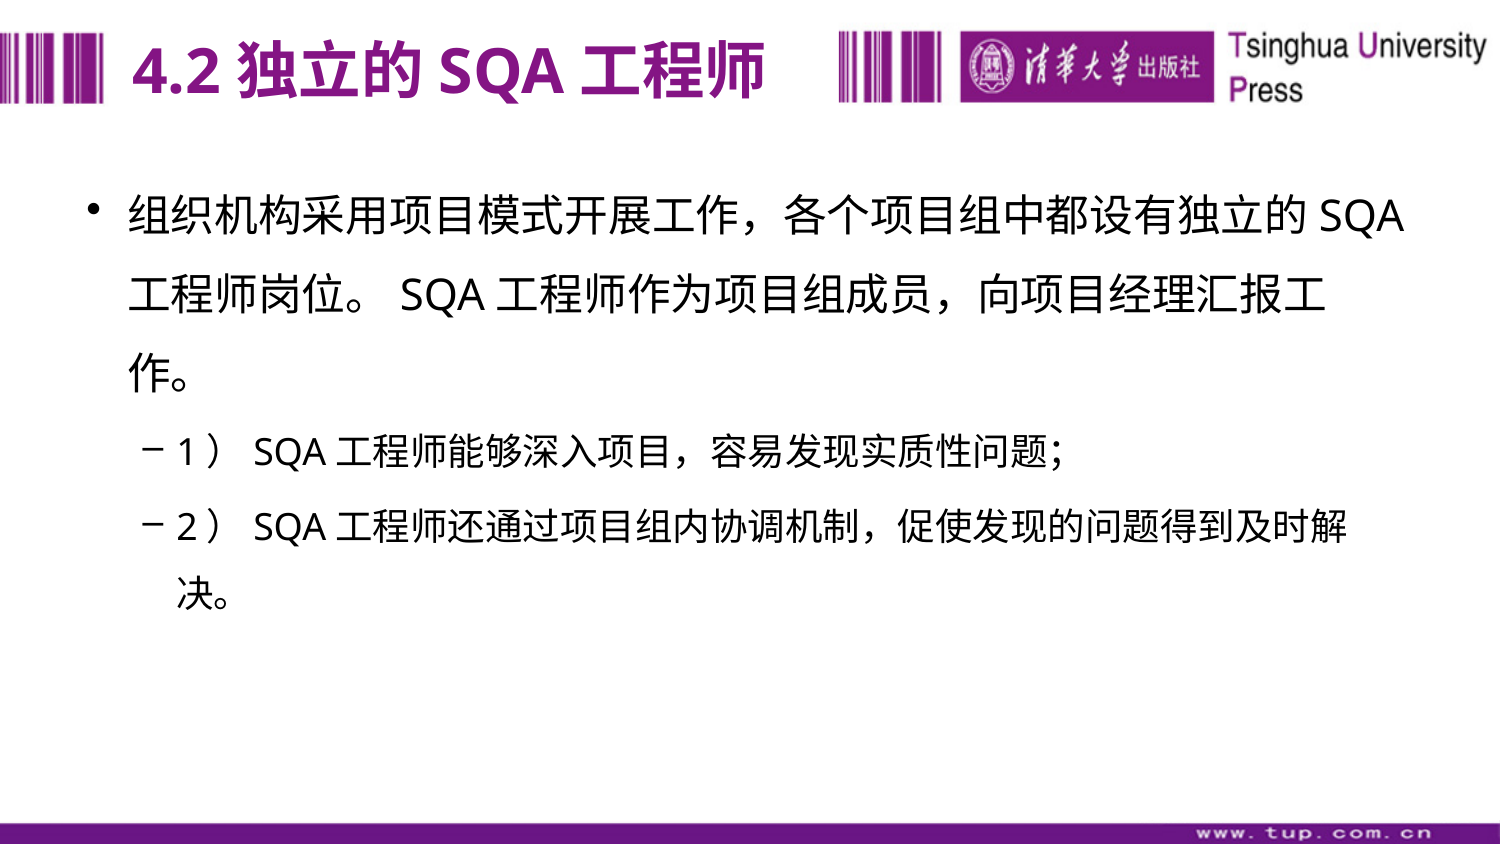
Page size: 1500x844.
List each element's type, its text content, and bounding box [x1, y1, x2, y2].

picture [0, 820, 1500, 844]
list 组织机构采用项目模式开展工作，各个项目组中都设有独立的SQA工程师岗位。SQA工程师作为项目组成员，向项目经理汇报工作。 1）SQA工程师能够深入项目，容易发现实质性问题； 2）SQA工程师还通过项目组内协调机制，促使发现的问题得到及时解决。 [75, 156, 1425, 754]
picture [0, 31, 109, 111]
picture [838, 11, 1493, 119]
title 4.2独立的SQA工程师 [121, 29, 812, 109]
